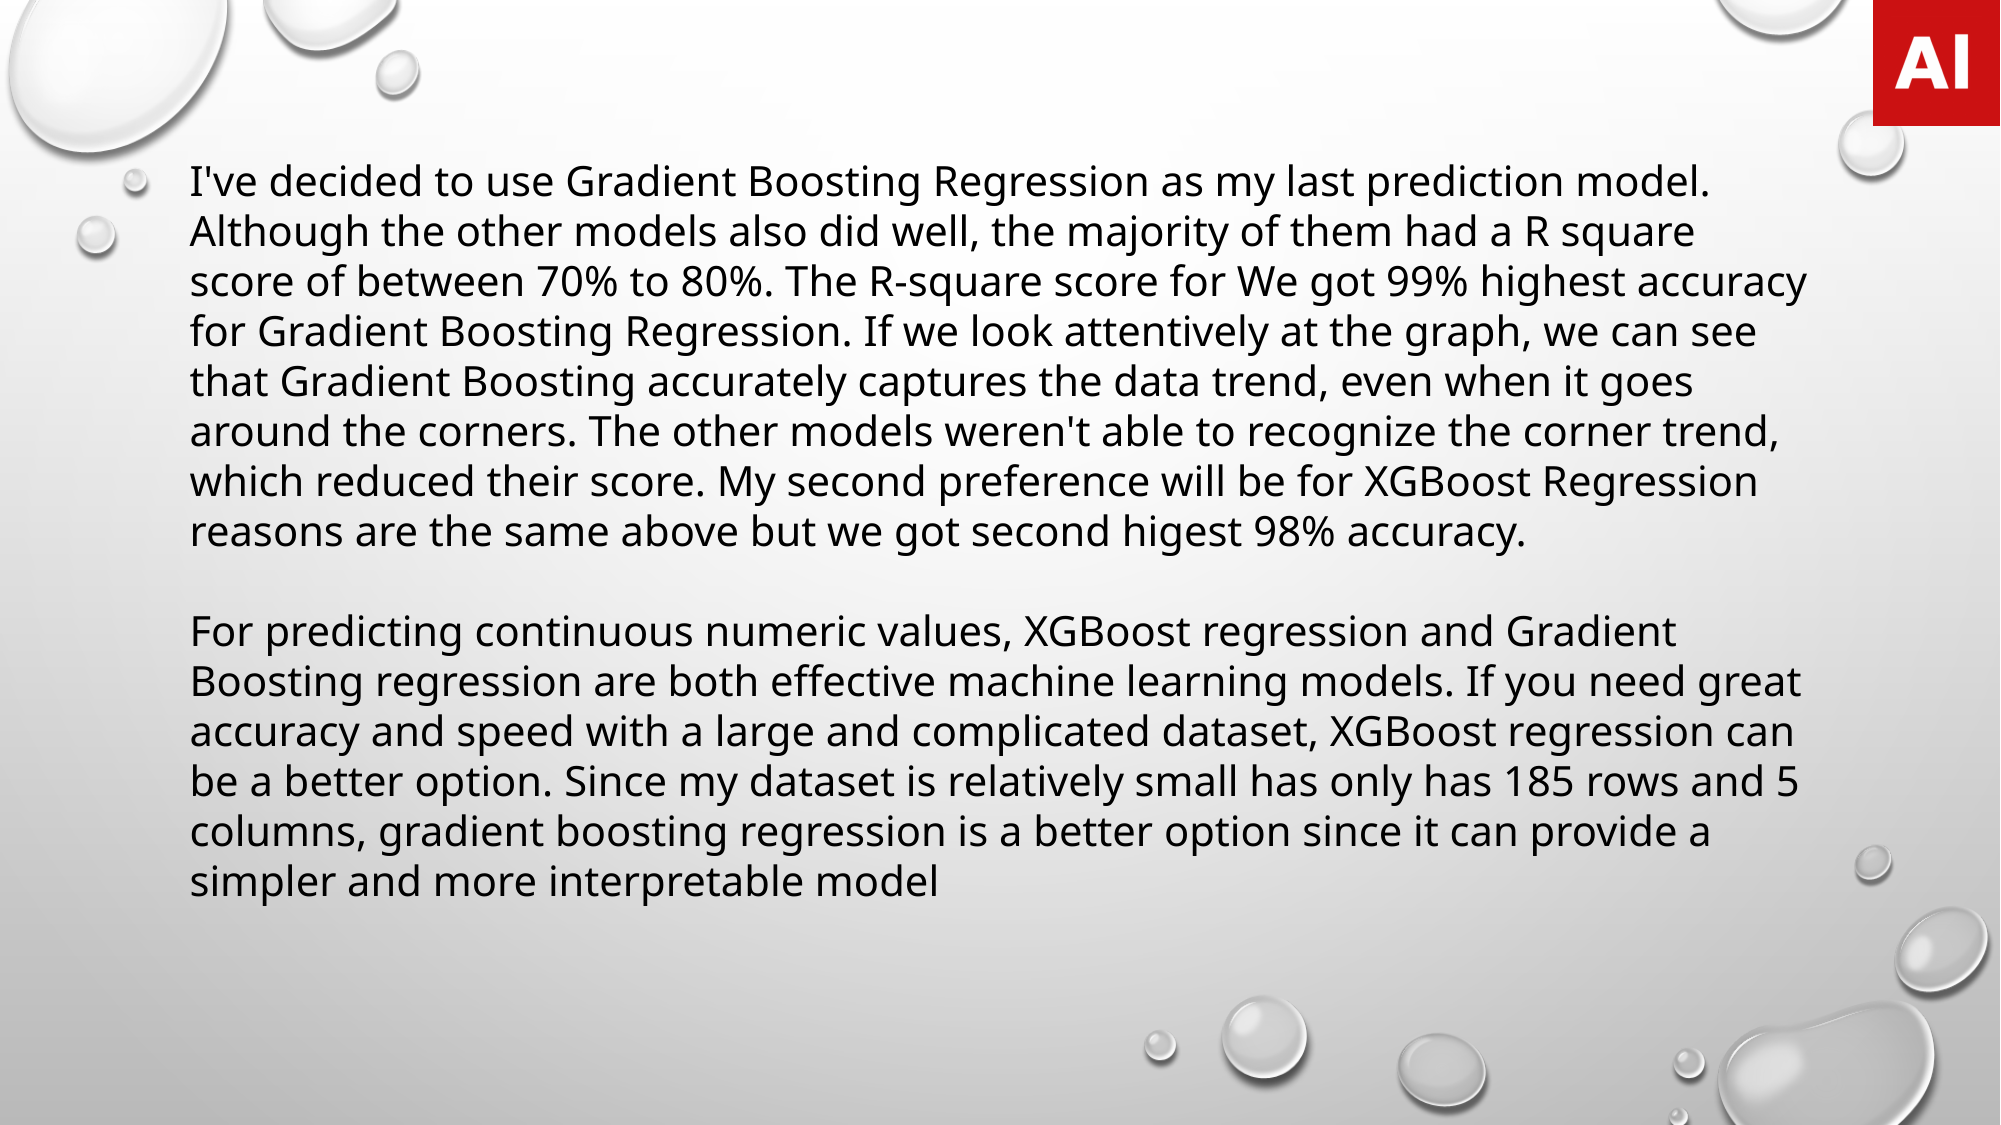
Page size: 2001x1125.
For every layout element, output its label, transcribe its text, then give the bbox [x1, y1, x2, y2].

text_box I've decided to use Gradient Boosting Regression as my last prediction model. Although the other models also did well, the majority of them had a R square score of between 70% to 80%. The R-square score for We got 99% highest accuracy for Gradient Boosting Regression. If we look attentively at the graph, we can see that Gradient Boosting accurately captures the data trend, even when it goes around the corners. The other models weren't able to recognize the corner trend, which reduced their score. My second preference will be for XGBoost Regression reasons are the same above but we got second higest 98% accuracy. For predicting continuous numeric values, XGBoost regression and Gradient Boosting regression are both effective machine learning models. If you need great accuracy and speed with a large and complicated dataset, XGBoost regression can be a better option. Since my dataset is relatively small has only has 185 rows and 5 columns, gradient boosting regression is a better option since it can provide a simpler and more interpretable model [174, 146, 1825, 912]
picture [0, 0, 2000, 1125]
